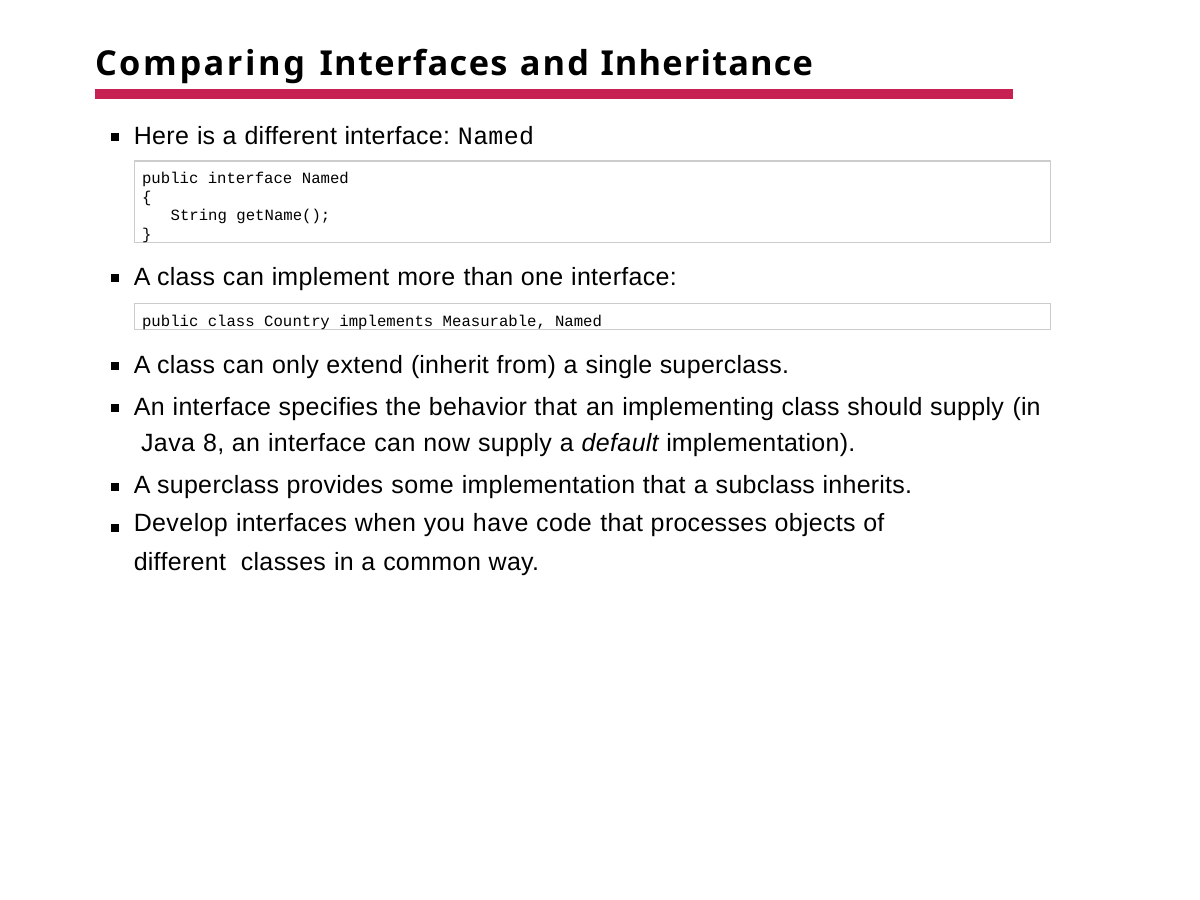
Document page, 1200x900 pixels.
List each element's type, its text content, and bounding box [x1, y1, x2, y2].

text_box public class Country implements Measurable, Named [134, 303, 1051, 330]
text_box A class can implement more than one interface: [131, 260, 681, 291]
text_box A class can only extend (inherit from) a single superclass. An interface specifies the behavior that an implementing class should supply (in Java 8, an interface can now supply a default implementation). A superclass provides some implementation that a subclass inherits. Develop interfaces when you have code that processes objects of different classes in a common way. [131, 348, 1044, 576]
title Comparing Interfaces and Inheritance [93, 41, 1107, 192]
text_box Here is a different interface: Named [131, 119, 538, 150]
text_box public interface Named { String getName(); } [134, 160, 1051, 243]
